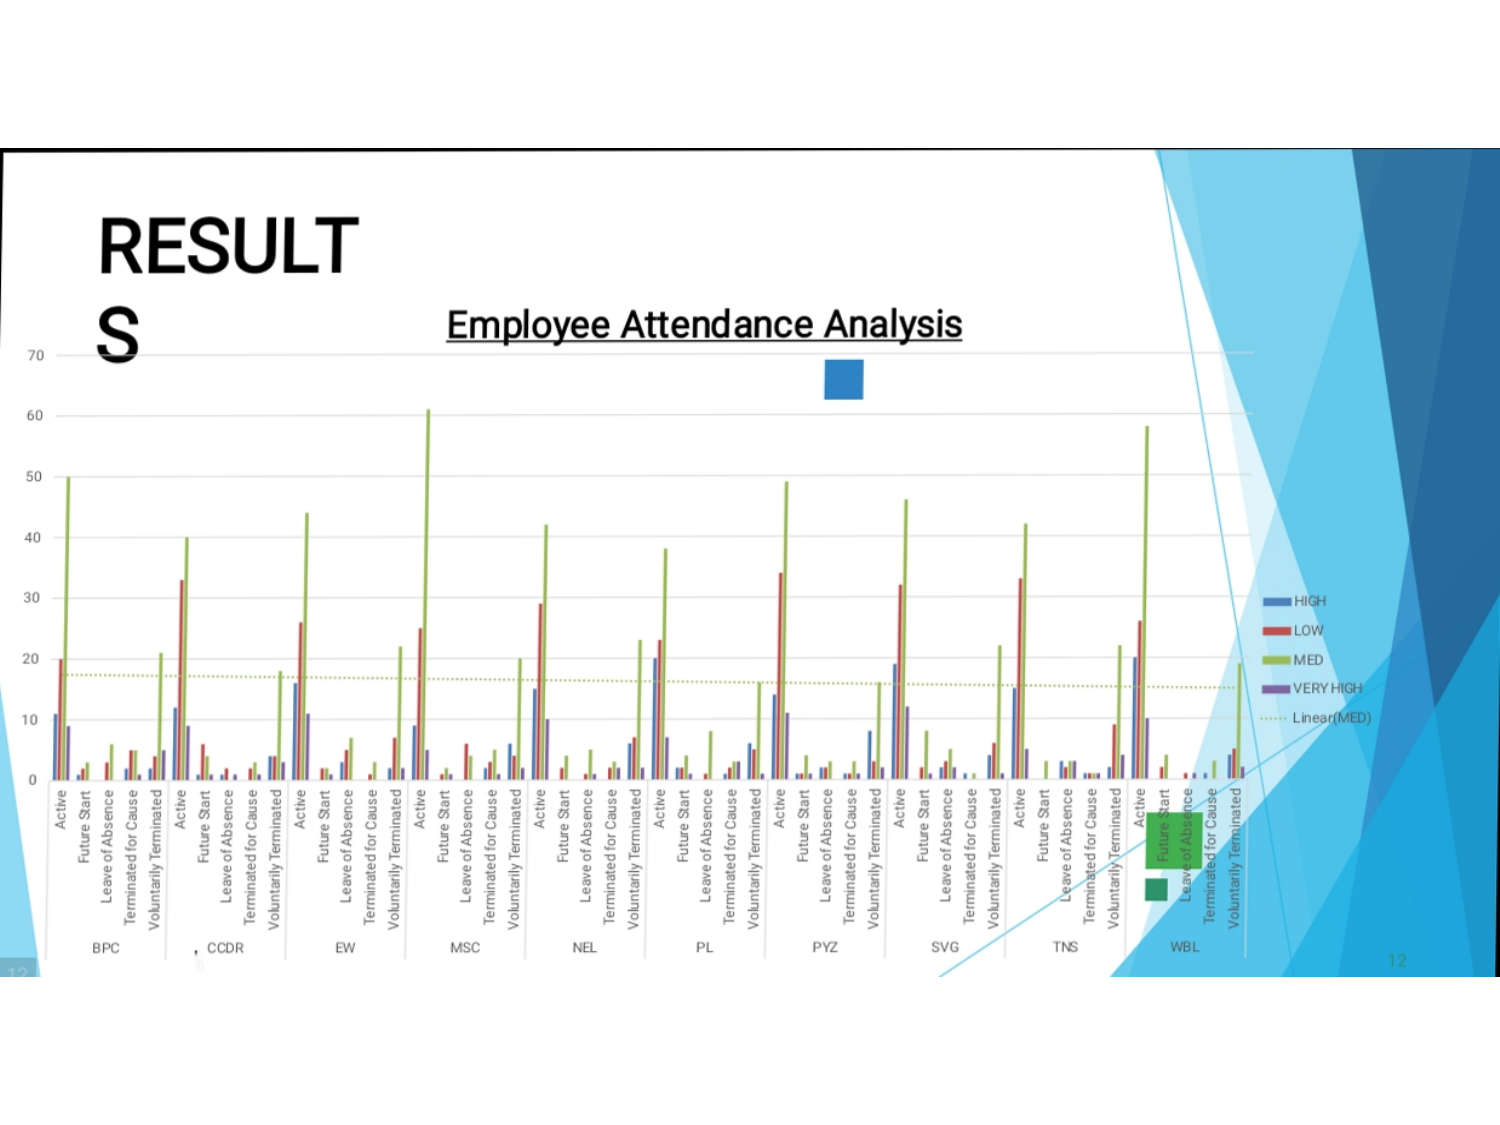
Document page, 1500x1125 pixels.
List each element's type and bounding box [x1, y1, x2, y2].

picture [0, 148, 1500, 977]
